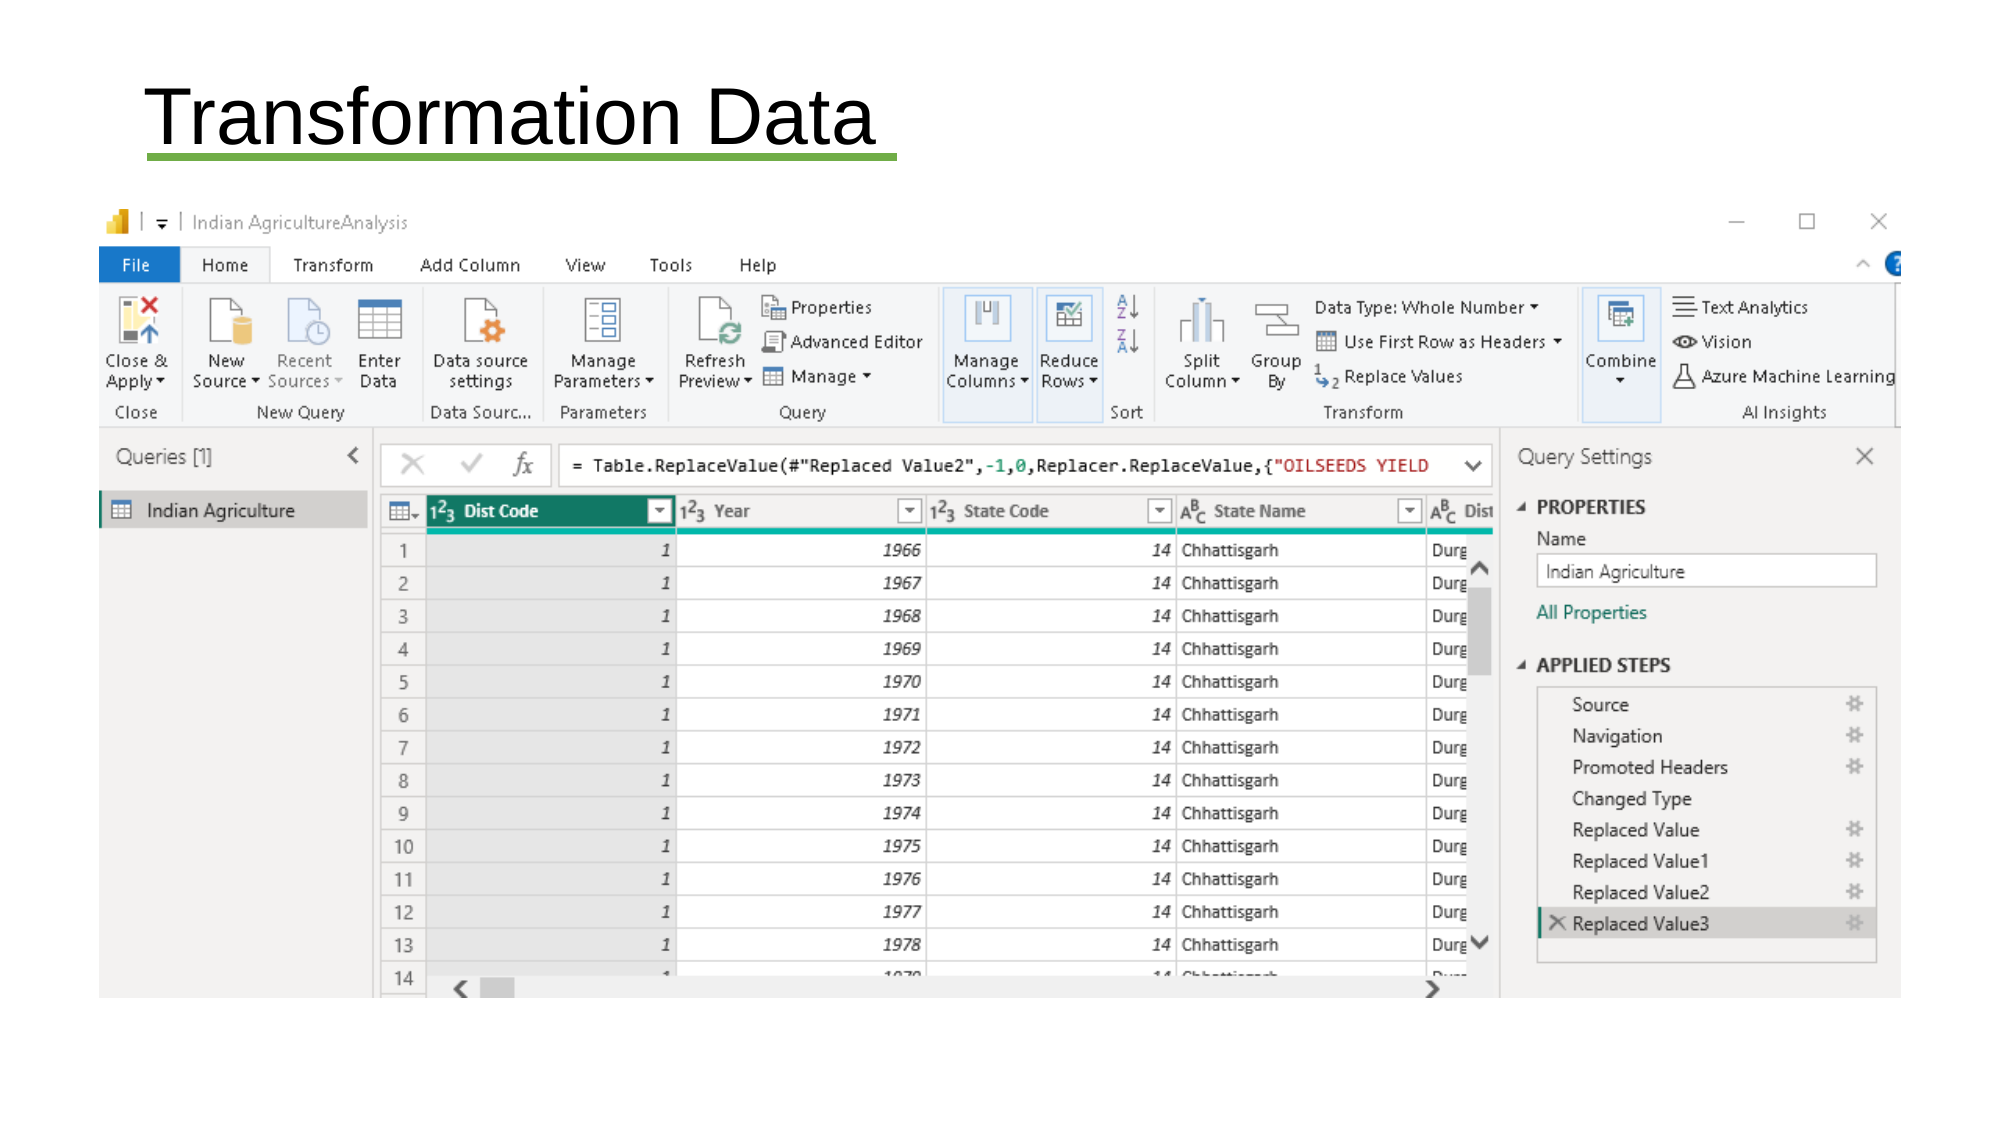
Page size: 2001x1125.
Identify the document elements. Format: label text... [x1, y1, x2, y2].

picture [99, 209, 1901, 998]
title Transformation Data [128, 39, 989, 209]
